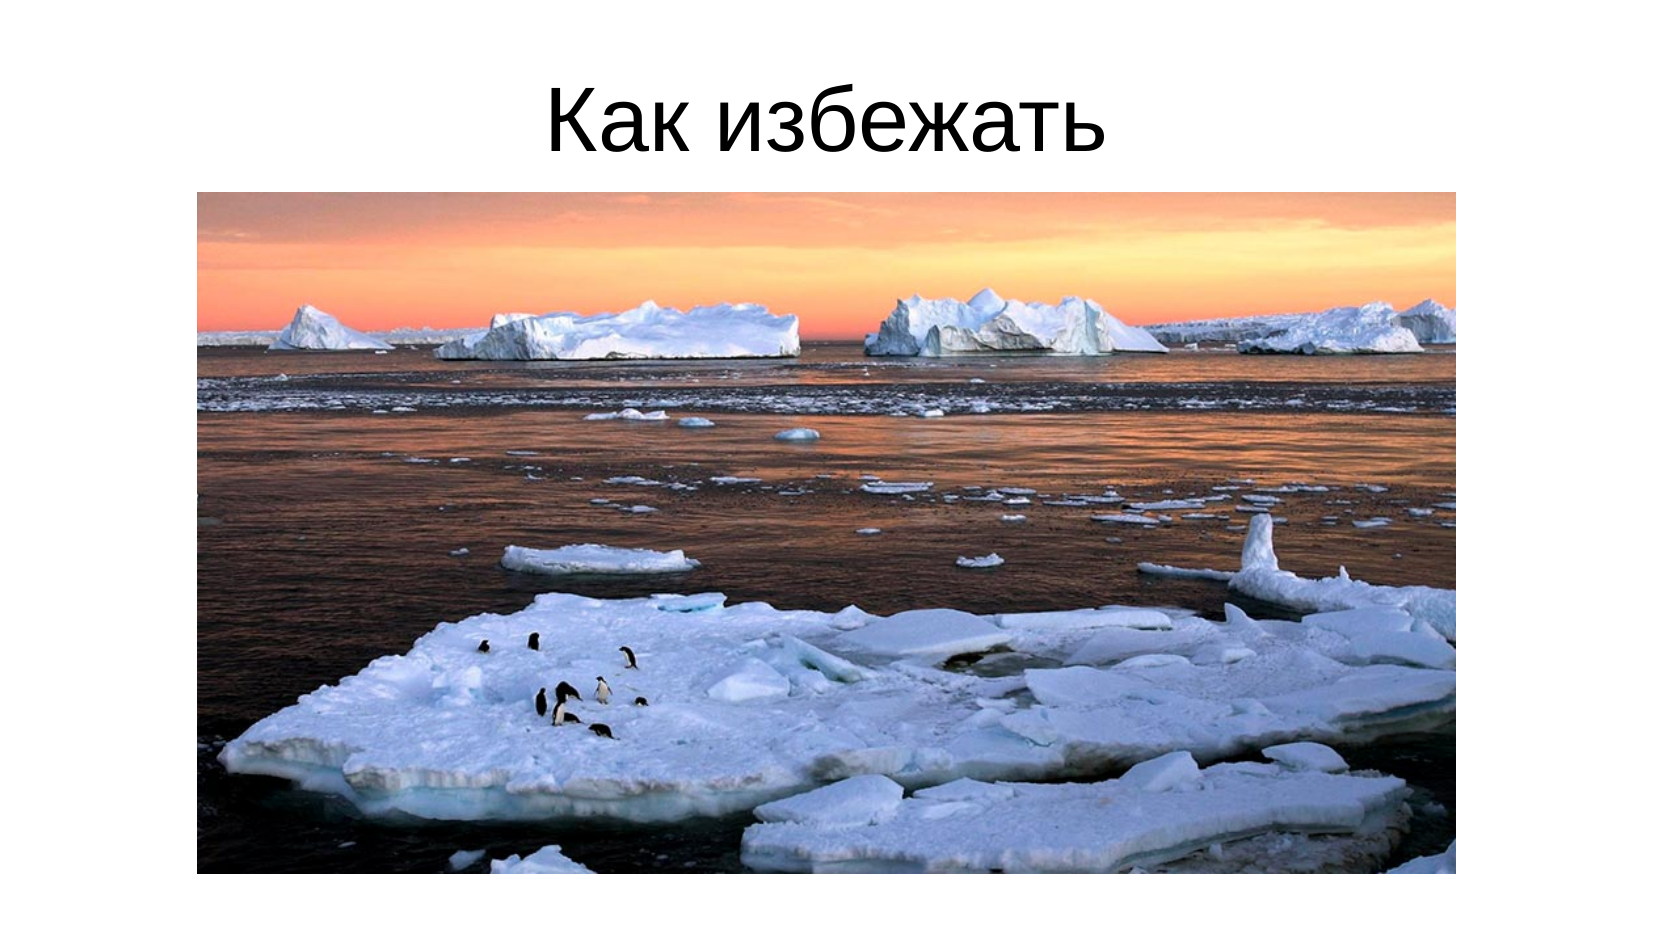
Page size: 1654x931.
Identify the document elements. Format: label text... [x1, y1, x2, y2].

picture [197, 192, 1457, 874]
text_box Как избежать [82, 59, 1571, 170]
